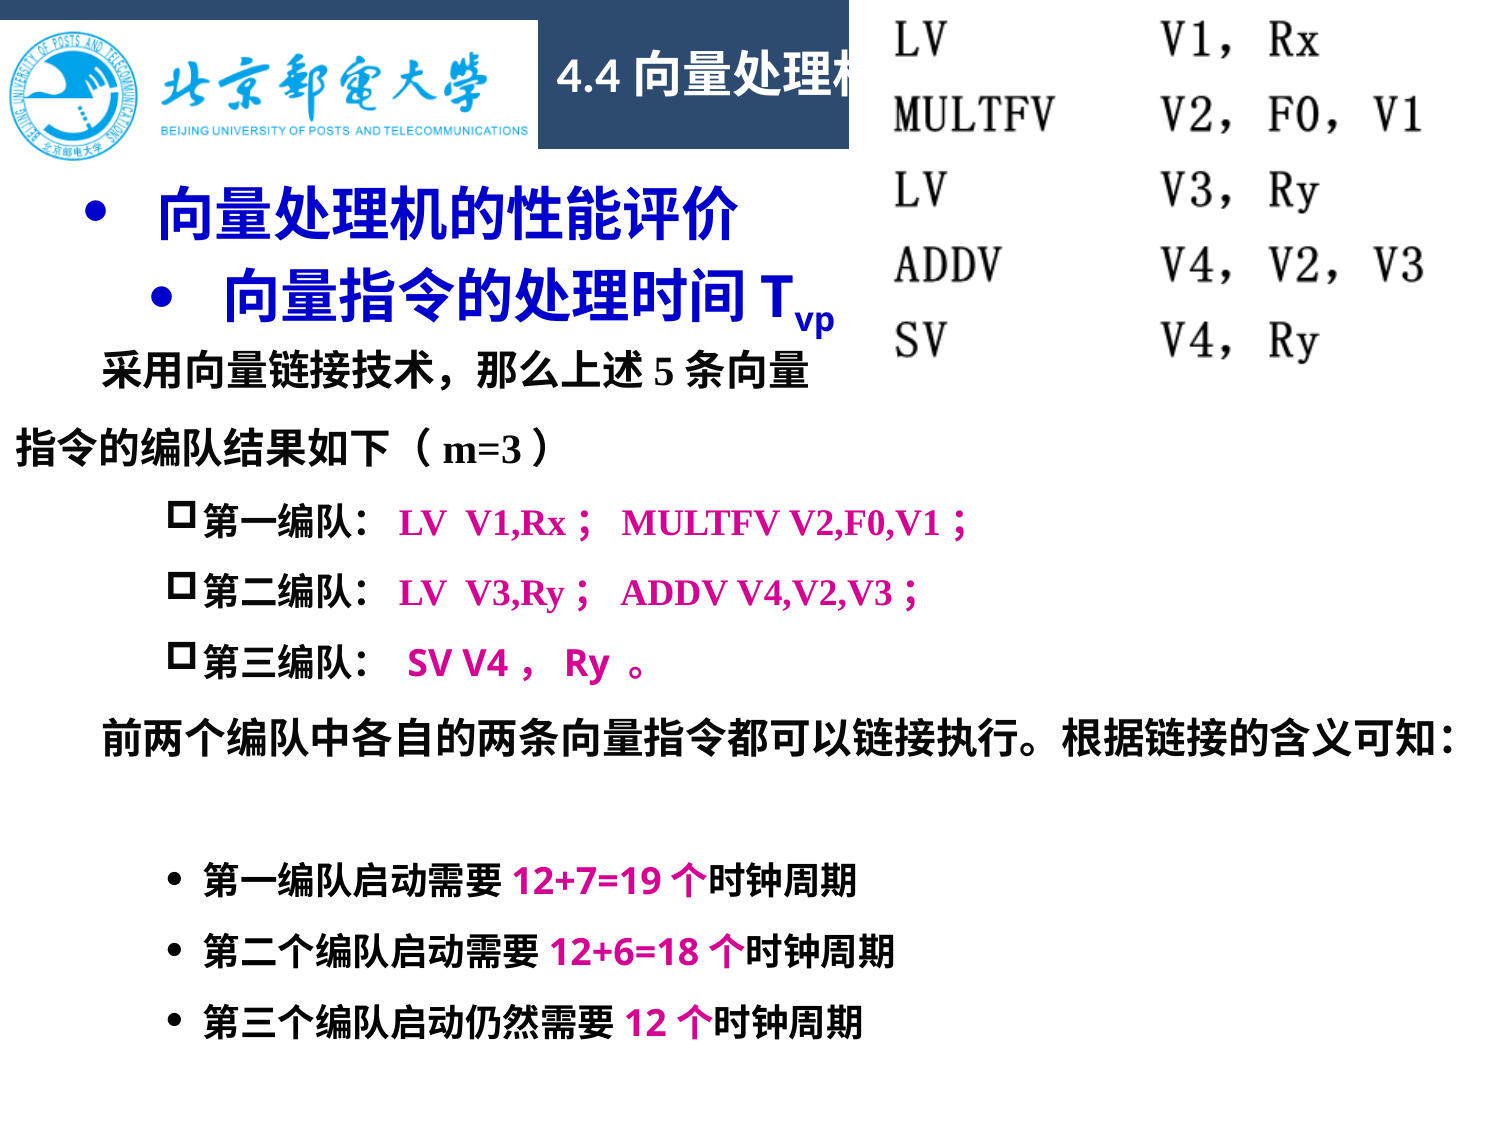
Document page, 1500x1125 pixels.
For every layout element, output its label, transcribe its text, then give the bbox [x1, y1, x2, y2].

title 4.4向量处理机的性能评价 [541, 9, 844, 136]
text_box 向量处理机的性能评价 向量指令的处理时间Tvp [29, 170, 844, 316]
picture [849, 0, 1500, 383]
text_box 采用向量链接技术，那么上述5条向量 指令的编队结果如下（m=3） 第一编队：LV V1,Rx；MULTFV V2,F0,V1； 第二编队：LV V3,Ry；ADDV V4,V2,V3； 第三编队： SV V4，Ry 。 前两个编队中各自的两条向量指令都可以链接执行。根据链接的含义可知： 第一编队启动需要12+7=19个时钟周期 第二个编队启动需要12+6=18个时钟周期 第三个编队启动仍然需要12个时钟周期 [0, 316, 1483, 1083]
picture [0, 20, 538, 167]
